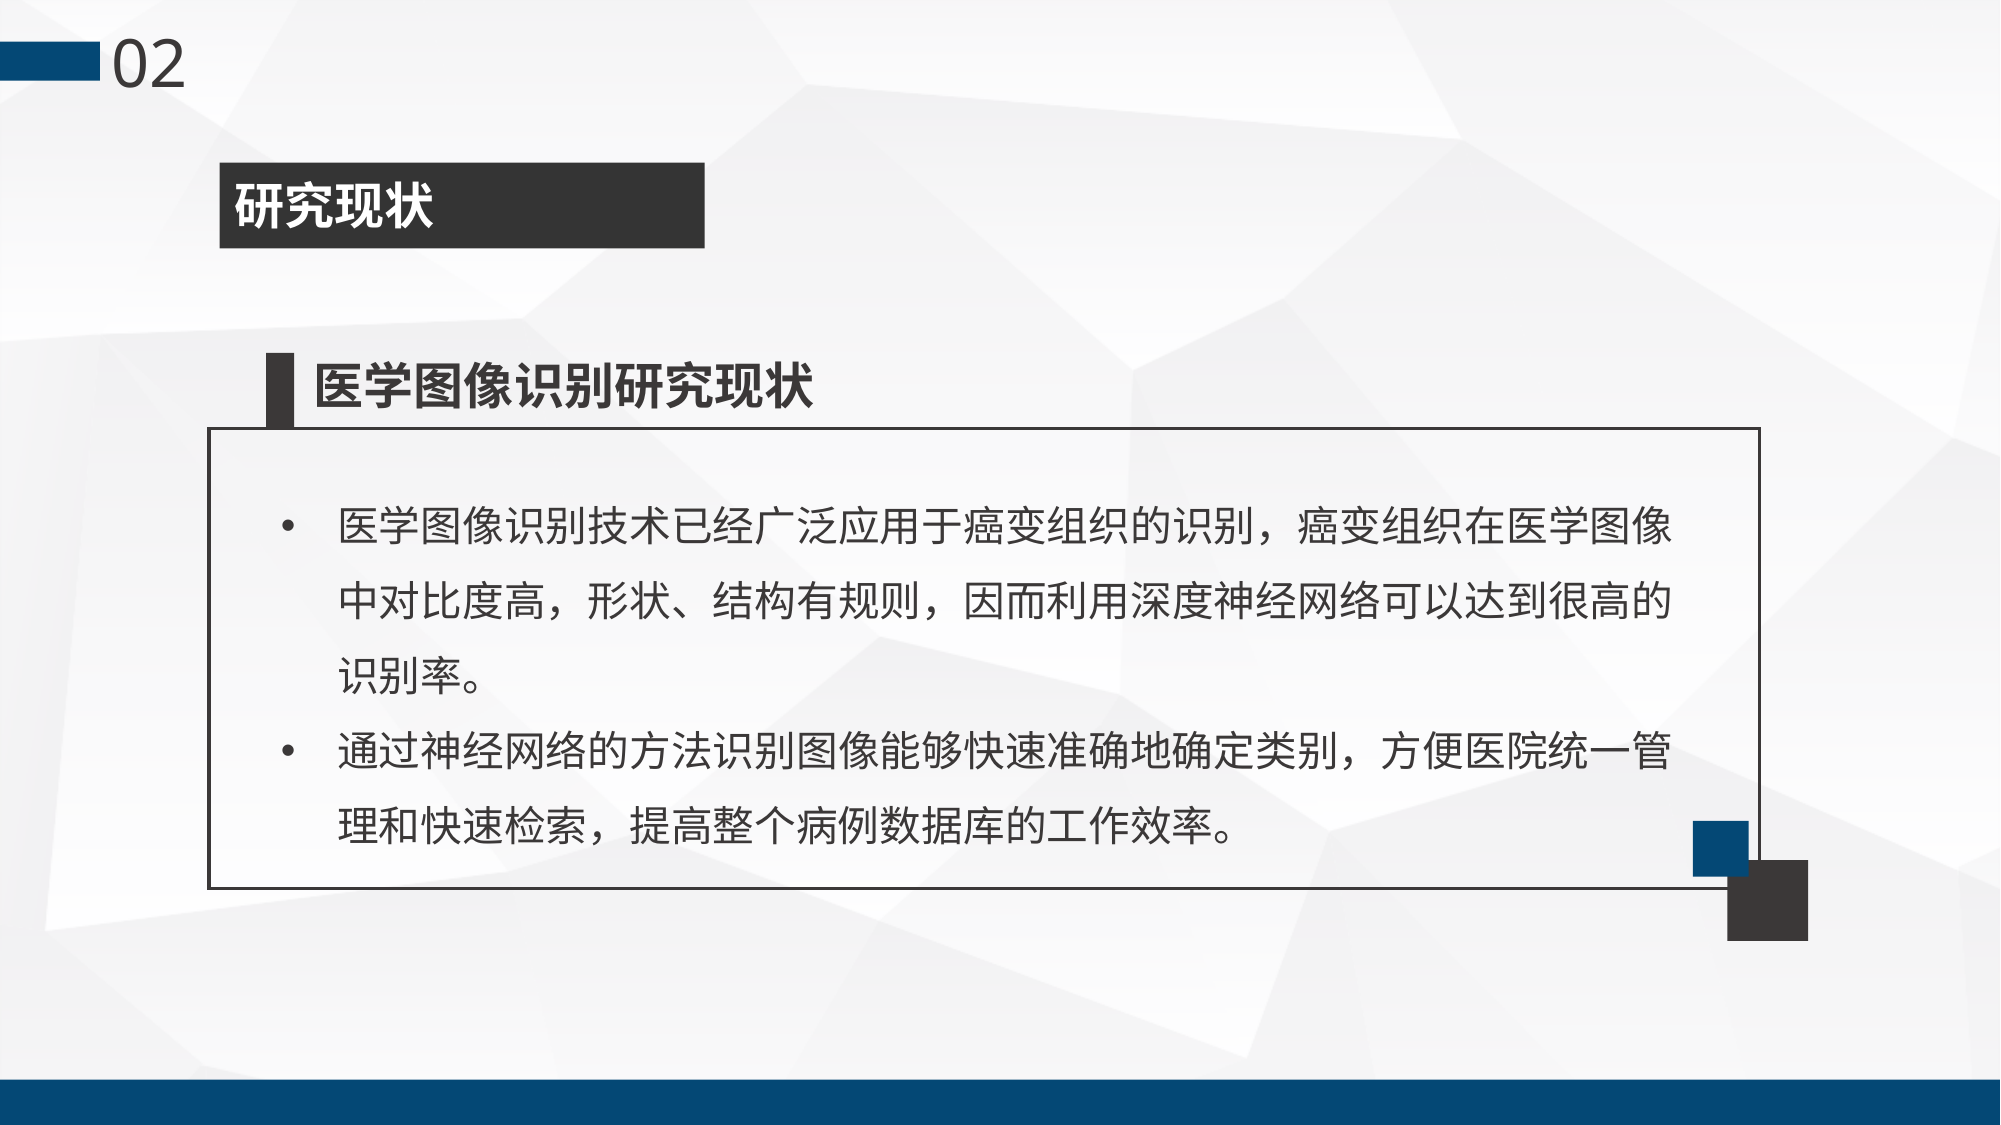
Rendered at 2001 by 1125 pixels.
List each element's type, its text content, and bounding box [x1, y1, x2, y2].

text_box 医学图像识别研究现状 [299, 346, 893, 352]
text_box [0, 41, 90, 82]
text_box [219, 162, 705, 249]
picture [0, 0, 2001, 1125]
text_box [0, 1079, 2000, 1125]
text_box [209, 352, 1809, 941]
text_box 02 [90, 13, 210, 109]
